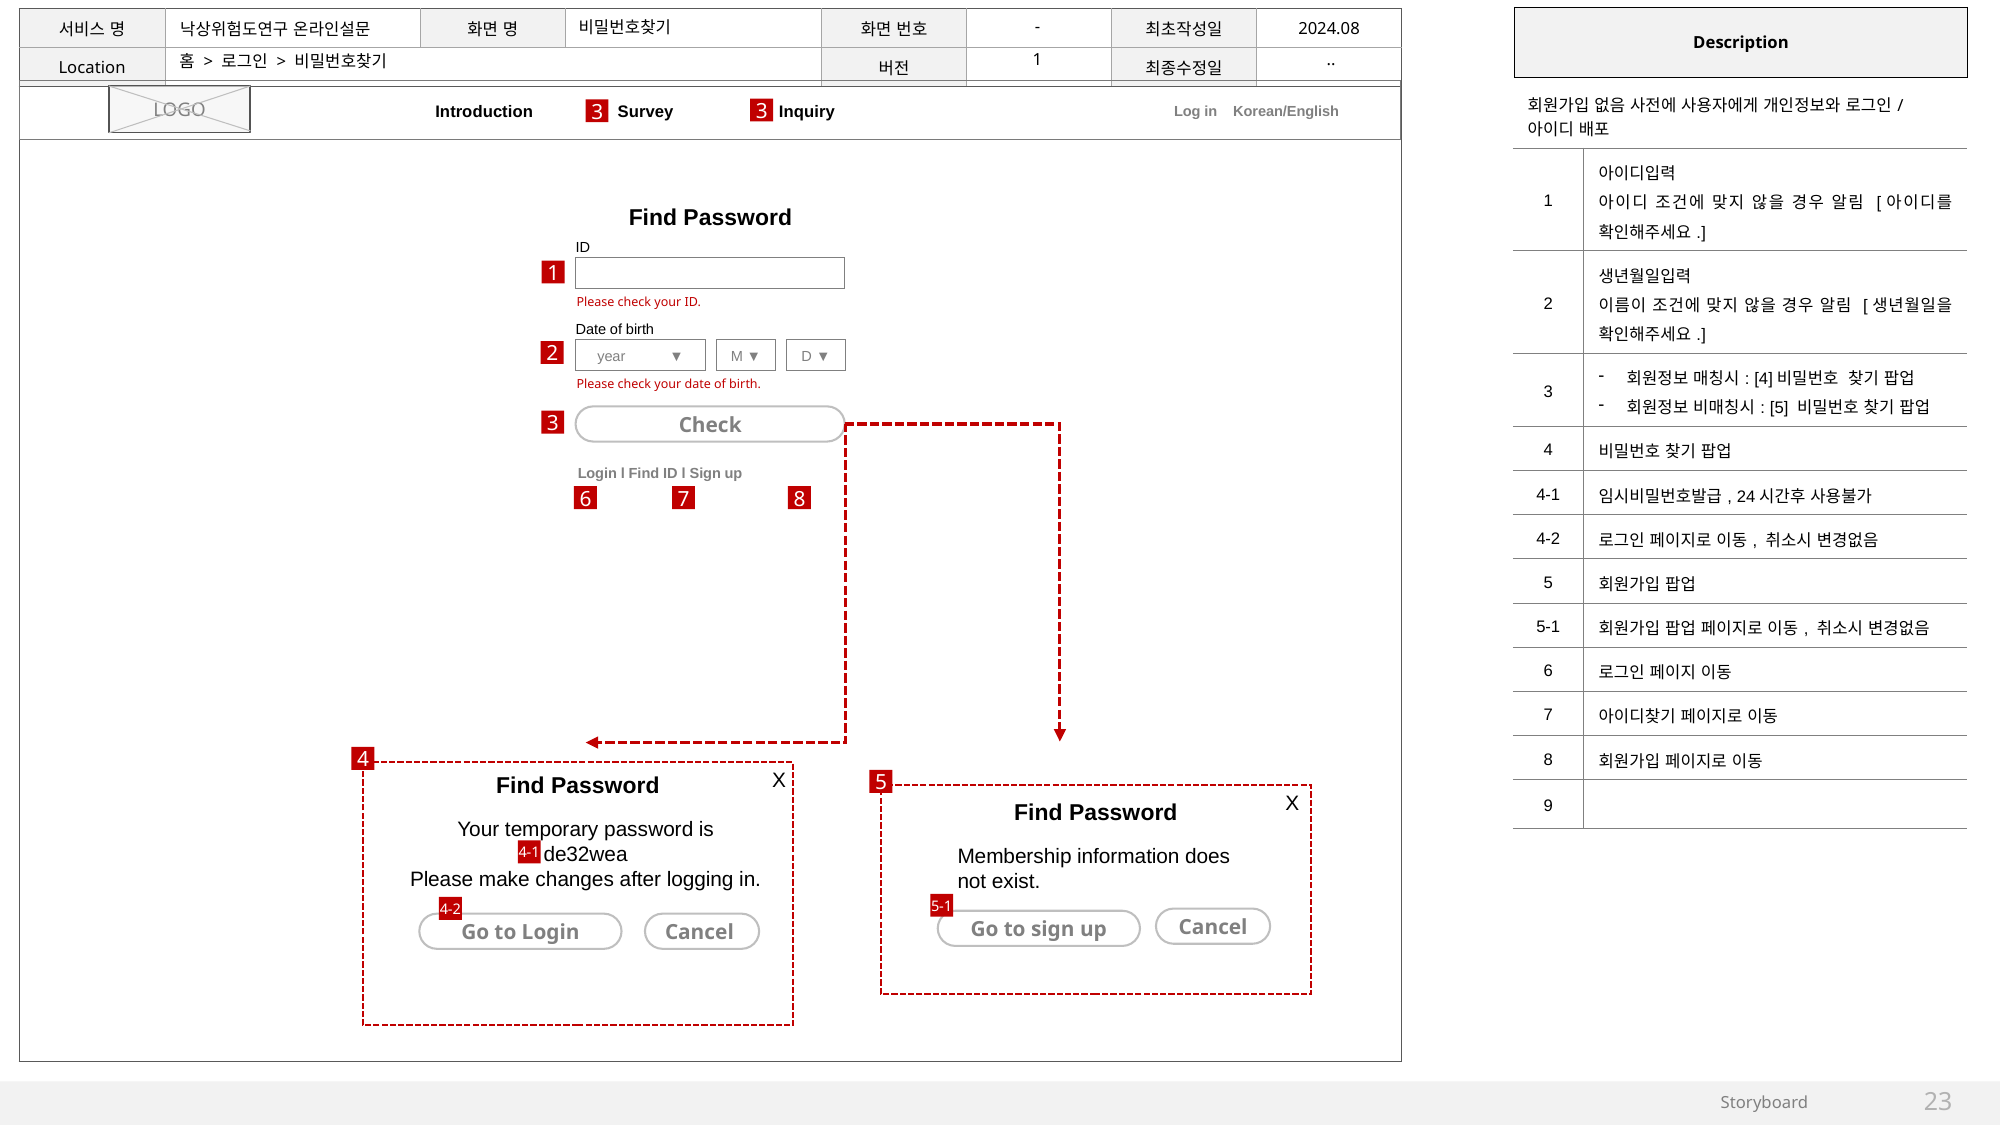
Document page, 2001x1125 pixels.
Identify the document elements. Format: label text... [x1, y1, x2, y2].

table_header 회원가입 없음 사전에 사용자에게 개인정보와 로그인/아이디 배포 [1513, 84, 1967, 148]
table_cell 2 [1513, 251, 1583, 353]
text_box 1 [967, 44, 1108, 77]
text_box X [770, 767, 788, 793]
text_box 홈 > 로그인 > 비밀번호찾기 [164, 43, 824, 78]
text_box year ▼ [574, 339, 706, 372]
table_header Inquiry [726, 81, 887, 142]
table_cell 아이디찾기 페이지로 이동 [1584, 692, 1967, 735]
text_box 비밀번호찾기 [563, 9, 814, 44]
text_box Go to Login [418, 912, 623, 950]
slide_number 23 [1879, 1082, 1968, 1123]
text_box Please check your date of birth. [561, 368, 880, 399]
text_box Go to sign up [936, 909, 1142, 947]
text_box Check [574, 405, 846, 441]
text_box [880, 784, 1312, 995]
table_cell 생년월일입력 이름이 조건에 맞지 않을 경우 알림 [생년월일을 확인해주세요.] [1584, 251, 1967, 353]
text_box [109, 85, 251, 133]
text_box X [1283, 789, 1301, 815]
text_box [585, 423, 845, 743]
text_box 3 [540, 410, 565, 435]
text_box D ▼ [785, 339, 846, 372]
table_cell 9 [1513, 780, 1583, 828]
table_cell 6 [1513, 648, 1583, 691]
table_cell 4 [1513, 427, 1583, 470]
table_header Survey [565, 81, 726, 142]
text_box Please check your ID. [561, 286, 880, 317]
text_box 4 [350, 746, 375, 771]
text_box Find Password [930, 797, 1261, 826]
text_box Membership information does not exist. [957, 842, 1250, 893]
text_box [18, 79, 1402, 140]
text_box ID [575, 238, 672, 256]
text_box Your temporary password is de32wea Please make changes after logging in. [406, 815, 765, 891]
text_box 5-1 [929, 893, 954, 918]
table_cell 임시비밀번호발급, 24시간후 사용불가 [1584, 471, 1967, 514]
table_cell 5-1 [1513, 604, 1583, 647]
table_cell 아이디입력 아이디 조건에 맞지 않을 경우 알림 [아이디를 확인해주세요.] [1584, 149, 1967, 250]
text_box [362, 761, 794, 1026]
text_box 2 [540, 340, 565, 365]
text_box .. [1261, 41, 1401, 77]
table_cell [1584, 780, 1967, 828]
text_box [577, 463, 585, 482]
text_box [844, 423, 1060, 742]
table_cell 7 [1513, 692, 1583, 735]
table_header Introduction [404, 81, 565, 142]
table_cell 5 [1513, 559, 1583, 603]
table_cell 회원가입 팝업 페이지로 이동, 취소시 변경없음 [1584, 604, 1967, 647]
text_box Find Password [412, 770, 743, 799]
text_box - [967, 8, 1108, 44]
text_box Date of birth [575, 320, 672, 338]
table_cell 회원가입 페이지로 이동 [1584, 736, 1967, 779]
text_box Cancel [643, 912, 761, 950]
table_cell 3 [1513, 354, 1583, 426]
table_cell 로그인 페이지 이동 [1584, 648, 1967, 691]
text_box 1 [541, 260, 566, 284]
text_box Find Password [545, 202, 876, 231]
table_cell 1 [1513, 149, 1583, 250]
table_cell 로그인 페이지로 이동, 취소시 변경없음 [1584, 515, 1967, 558]
text_box Cancel [1154, 907, 1272, 945]
text_box [575, 256, 846, 286]
text_box 5 [868, 769, 893, 794]
text_box 6 [573, 485, 585, 510]
table_cell 4-1 [1513, 471, 1583, 514]
text_box Log in Korean/English [1118, 102, 1396, 120]
table_cell 비밀번호 찾기 팝업 [1584, 427, 1967, 470]
table_cell 8 [1513, 736, 1583, 779]
table_cell 회원정보 매칭시: [4]비밀번호 찾기 팝업 회원정보 비매칭시: [5] 비밀번호 찾기 팝업 [1584, 354, 1967, 426]
table_cell 회원가입 팝업 [1584, 559, 1967, 603]
text_box 4-1 [517, 839, 542, 864]
table_cell 4-2 [1513, 515, 1583, 558]
text_box M ▼ [715, 339, 776, 372]
text_box 4-2 [438, 896, 463, 921]
